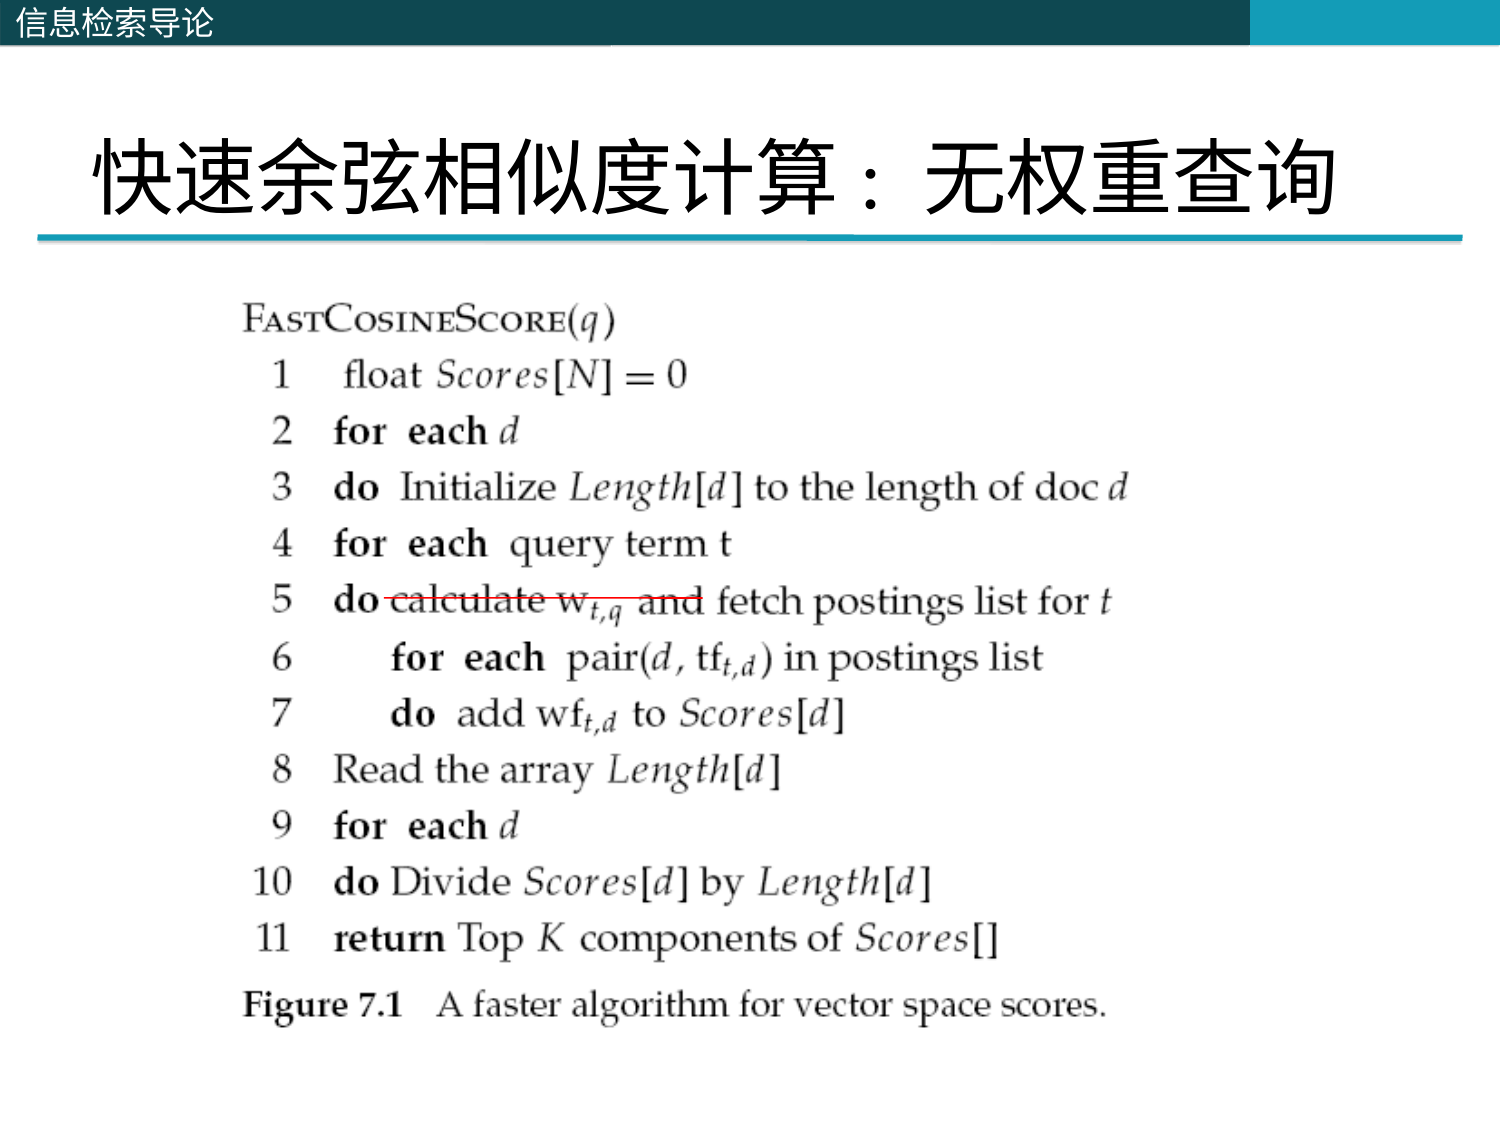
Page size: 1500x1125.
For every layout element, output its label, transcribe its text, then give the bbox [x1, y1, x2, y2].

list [229, 286, 1138, 1036]
title 快速余弦相似度计算: 无权重查询 [74, 44, 1426, 233]
